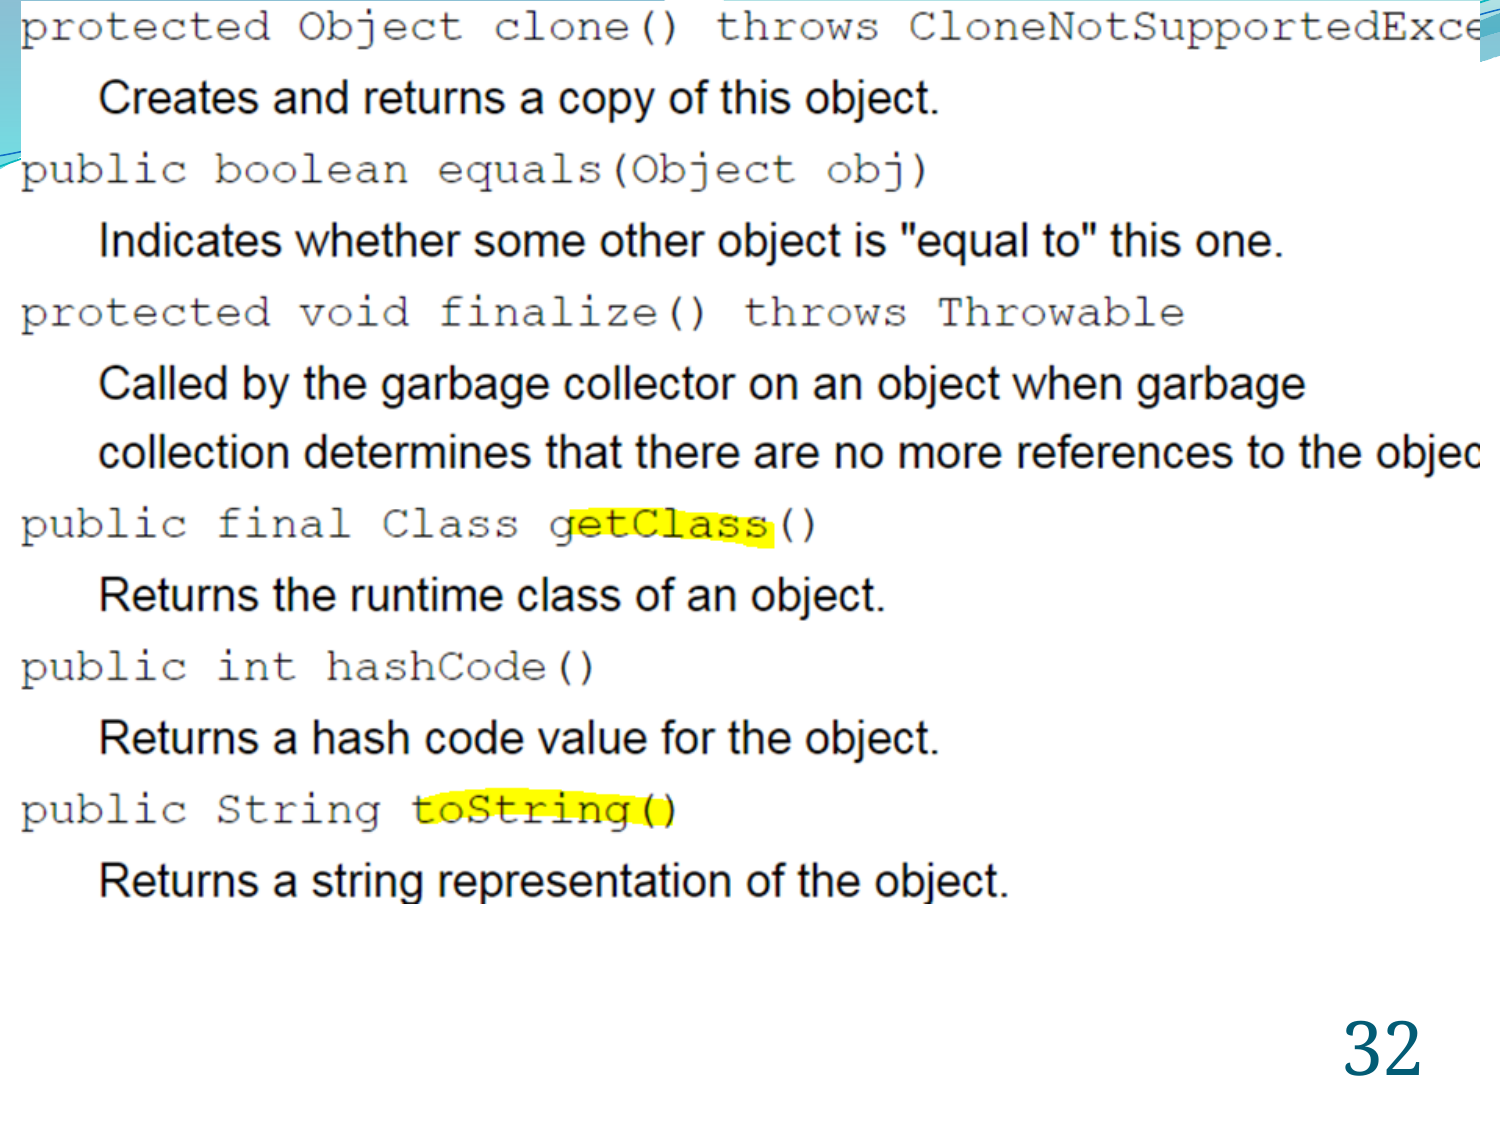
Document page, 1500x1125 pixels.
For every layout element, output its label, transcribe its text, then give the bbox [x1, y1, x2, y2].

picture [20, 1, 1480, 904]
slide_number 31 [1299, 1042, 1425, 1103]
